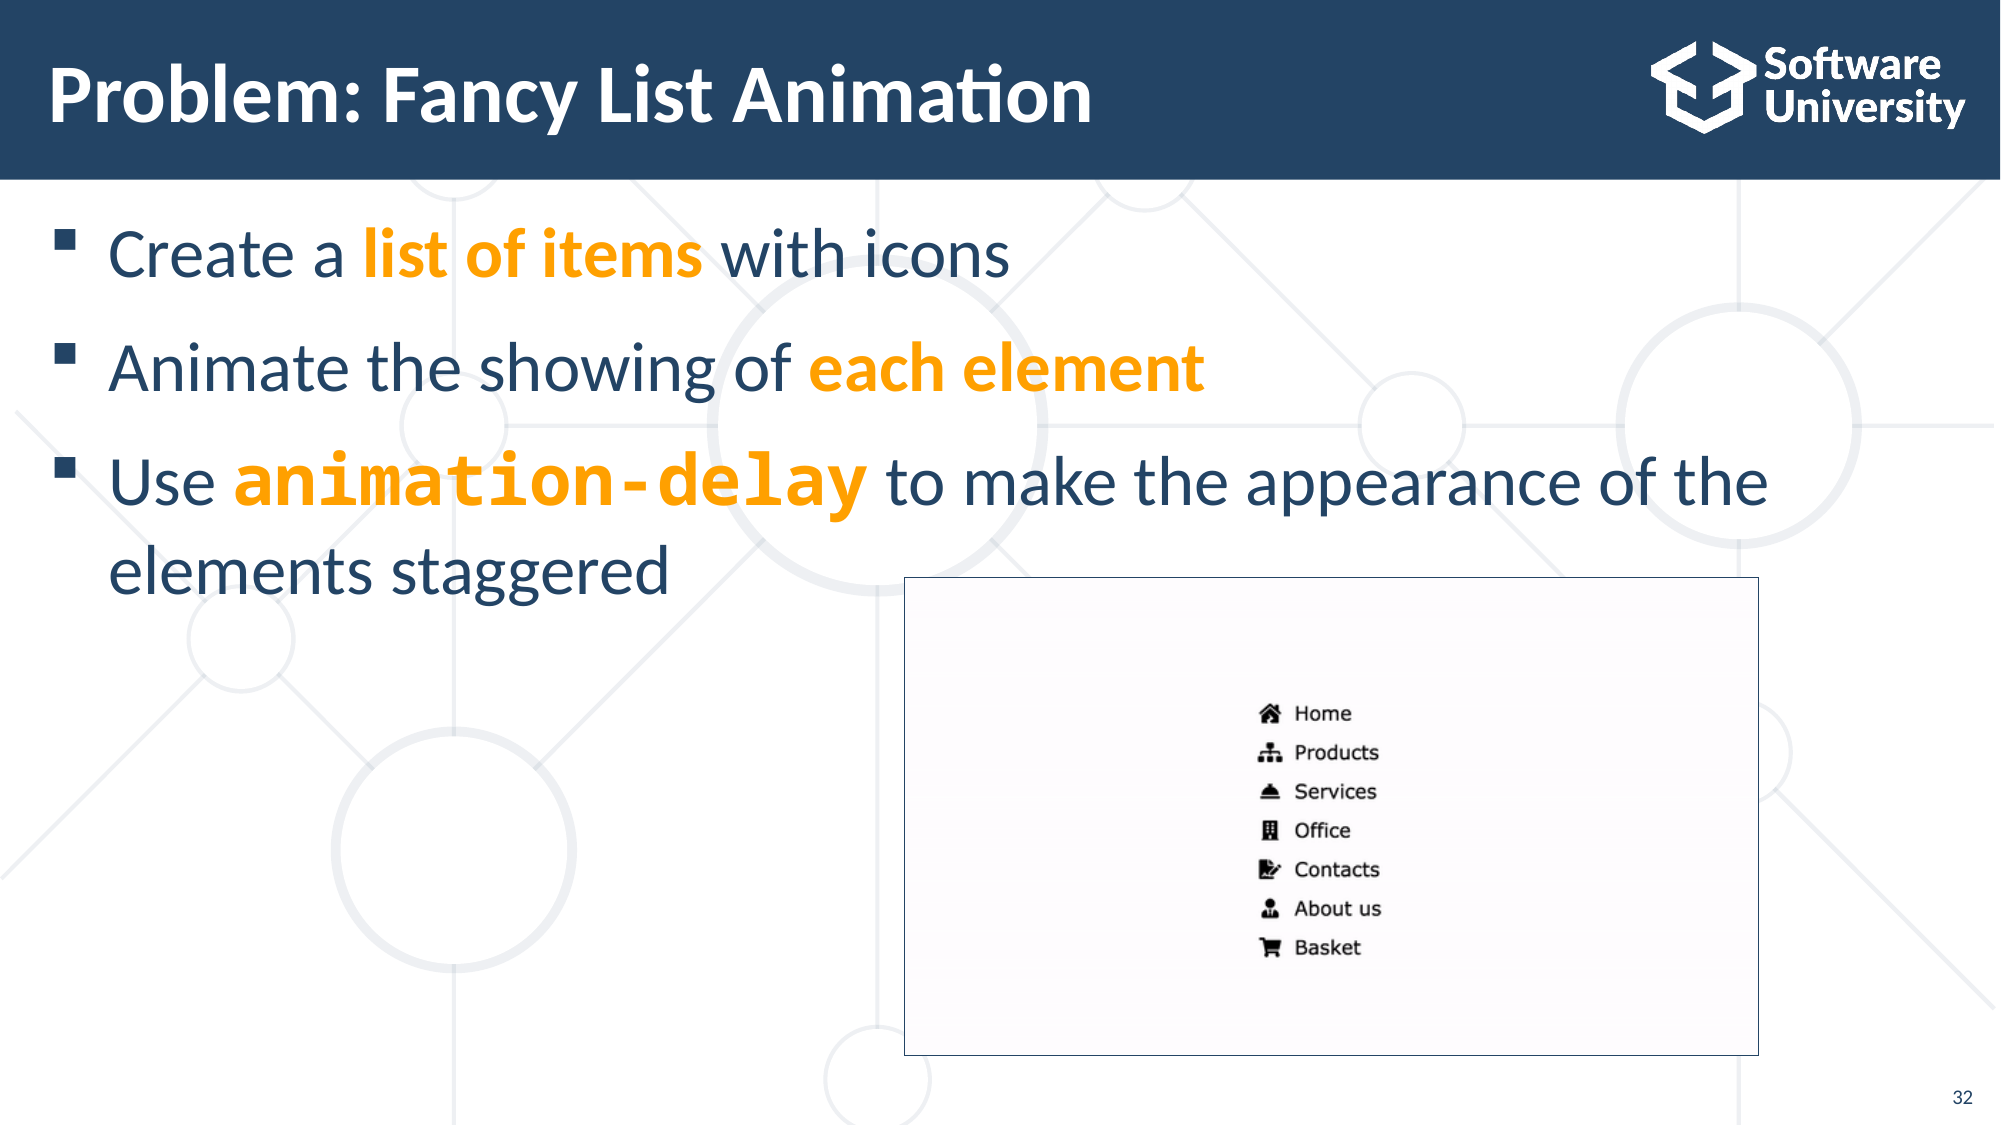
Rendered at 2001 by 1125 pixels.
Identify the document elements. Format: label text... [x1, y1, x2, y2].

picture [903, 576, 1759, 1057]
slide_number 32 [1927, 1067, 1989, 1117]
title Problem: Fancy List Animation [31, 16, 1625, 162]
list Create a list of items with icons Animate the showing of each element Use animation-delay to make the appearance of the elements staggered [31, 196, 1970, 1104]
picture [1651, 41, 1966, 134]
